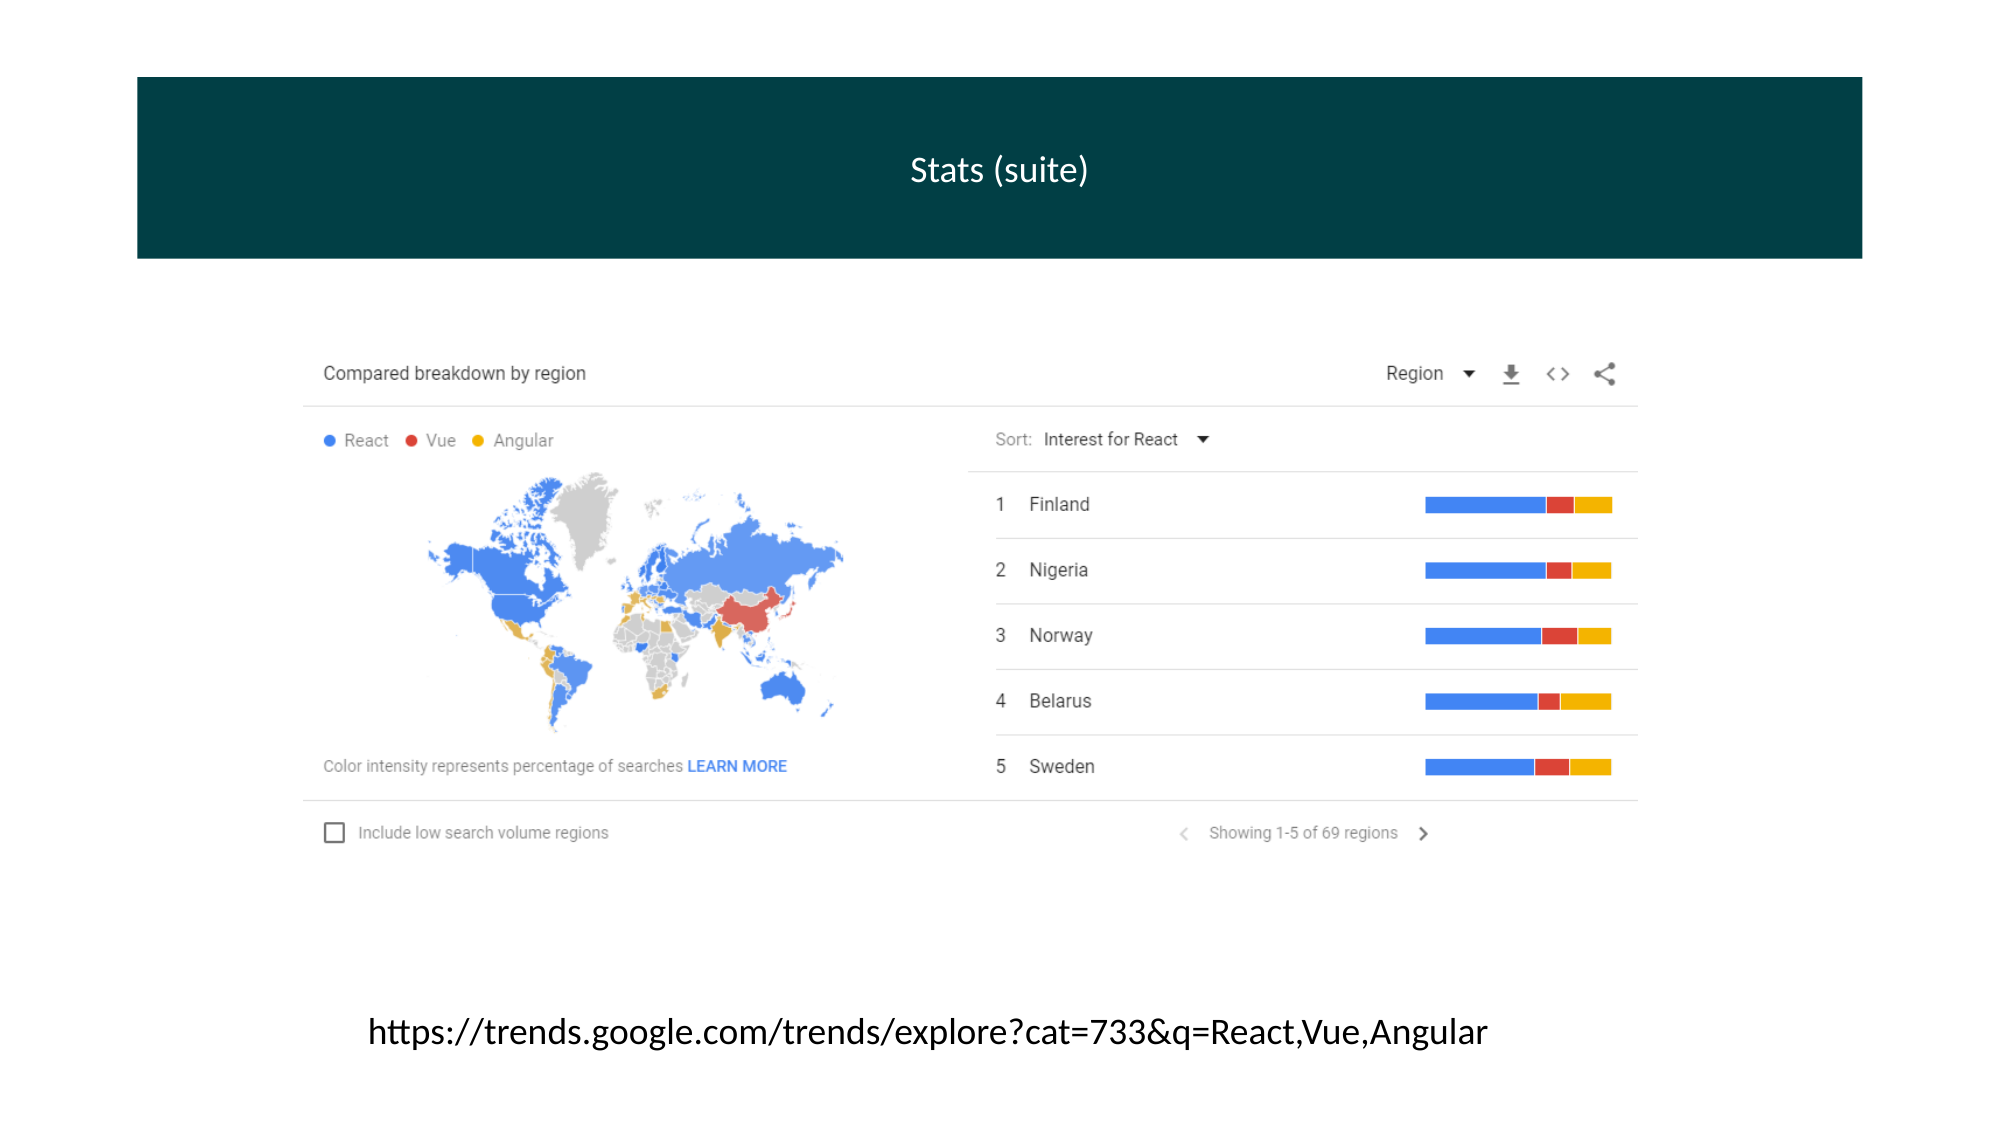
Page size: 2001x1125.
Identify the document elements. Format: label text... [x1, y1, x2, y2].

picture [303, 346, 1638, 862]
text_box Stats (suite) [137, 77, 1863, 259]
text_box https://trends.google.com/trends/explore?cat=733&q=React,Vue,Angular [353, 999, 1505, 1060]
